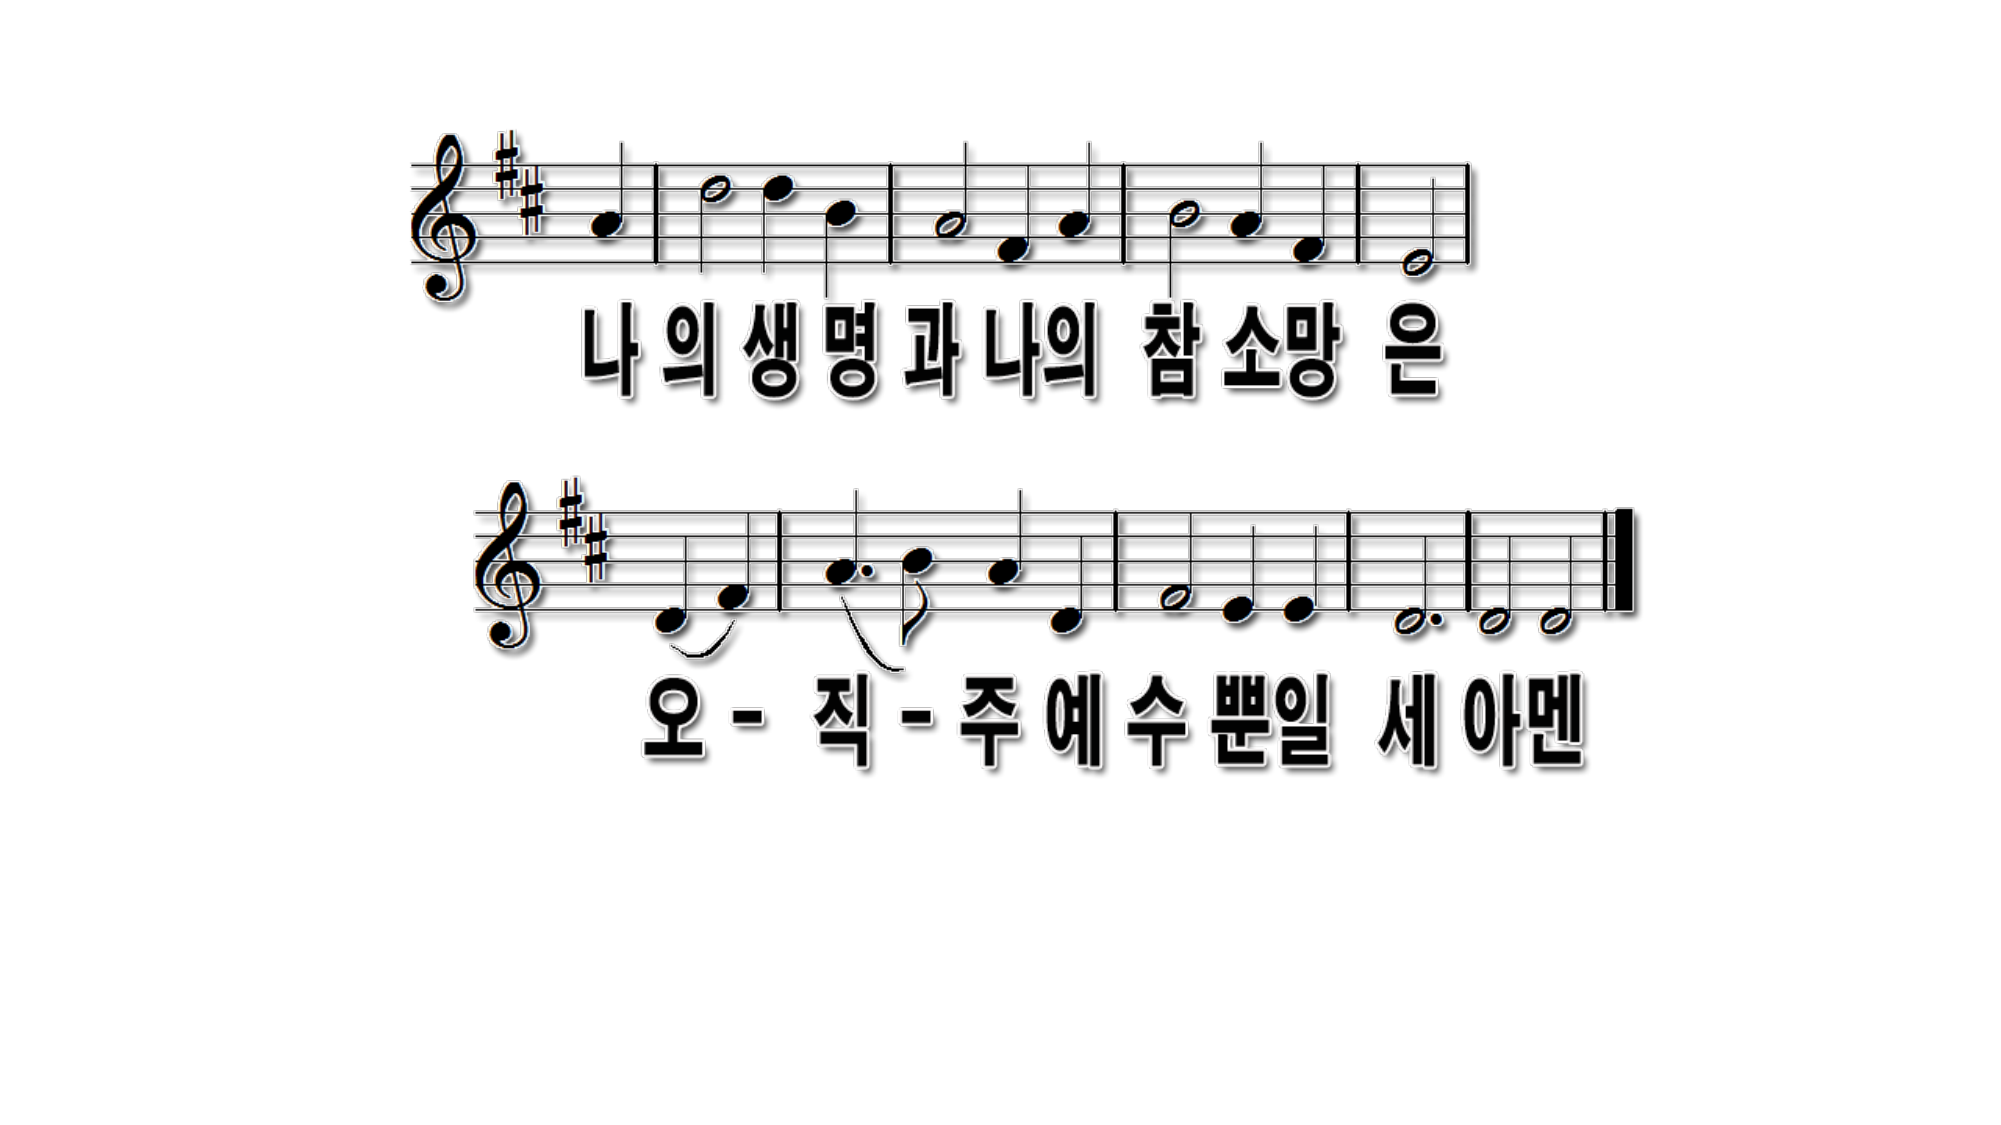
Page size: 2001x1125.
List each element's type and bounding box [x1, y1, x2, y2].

picture [249, 0, 1750, 938]
